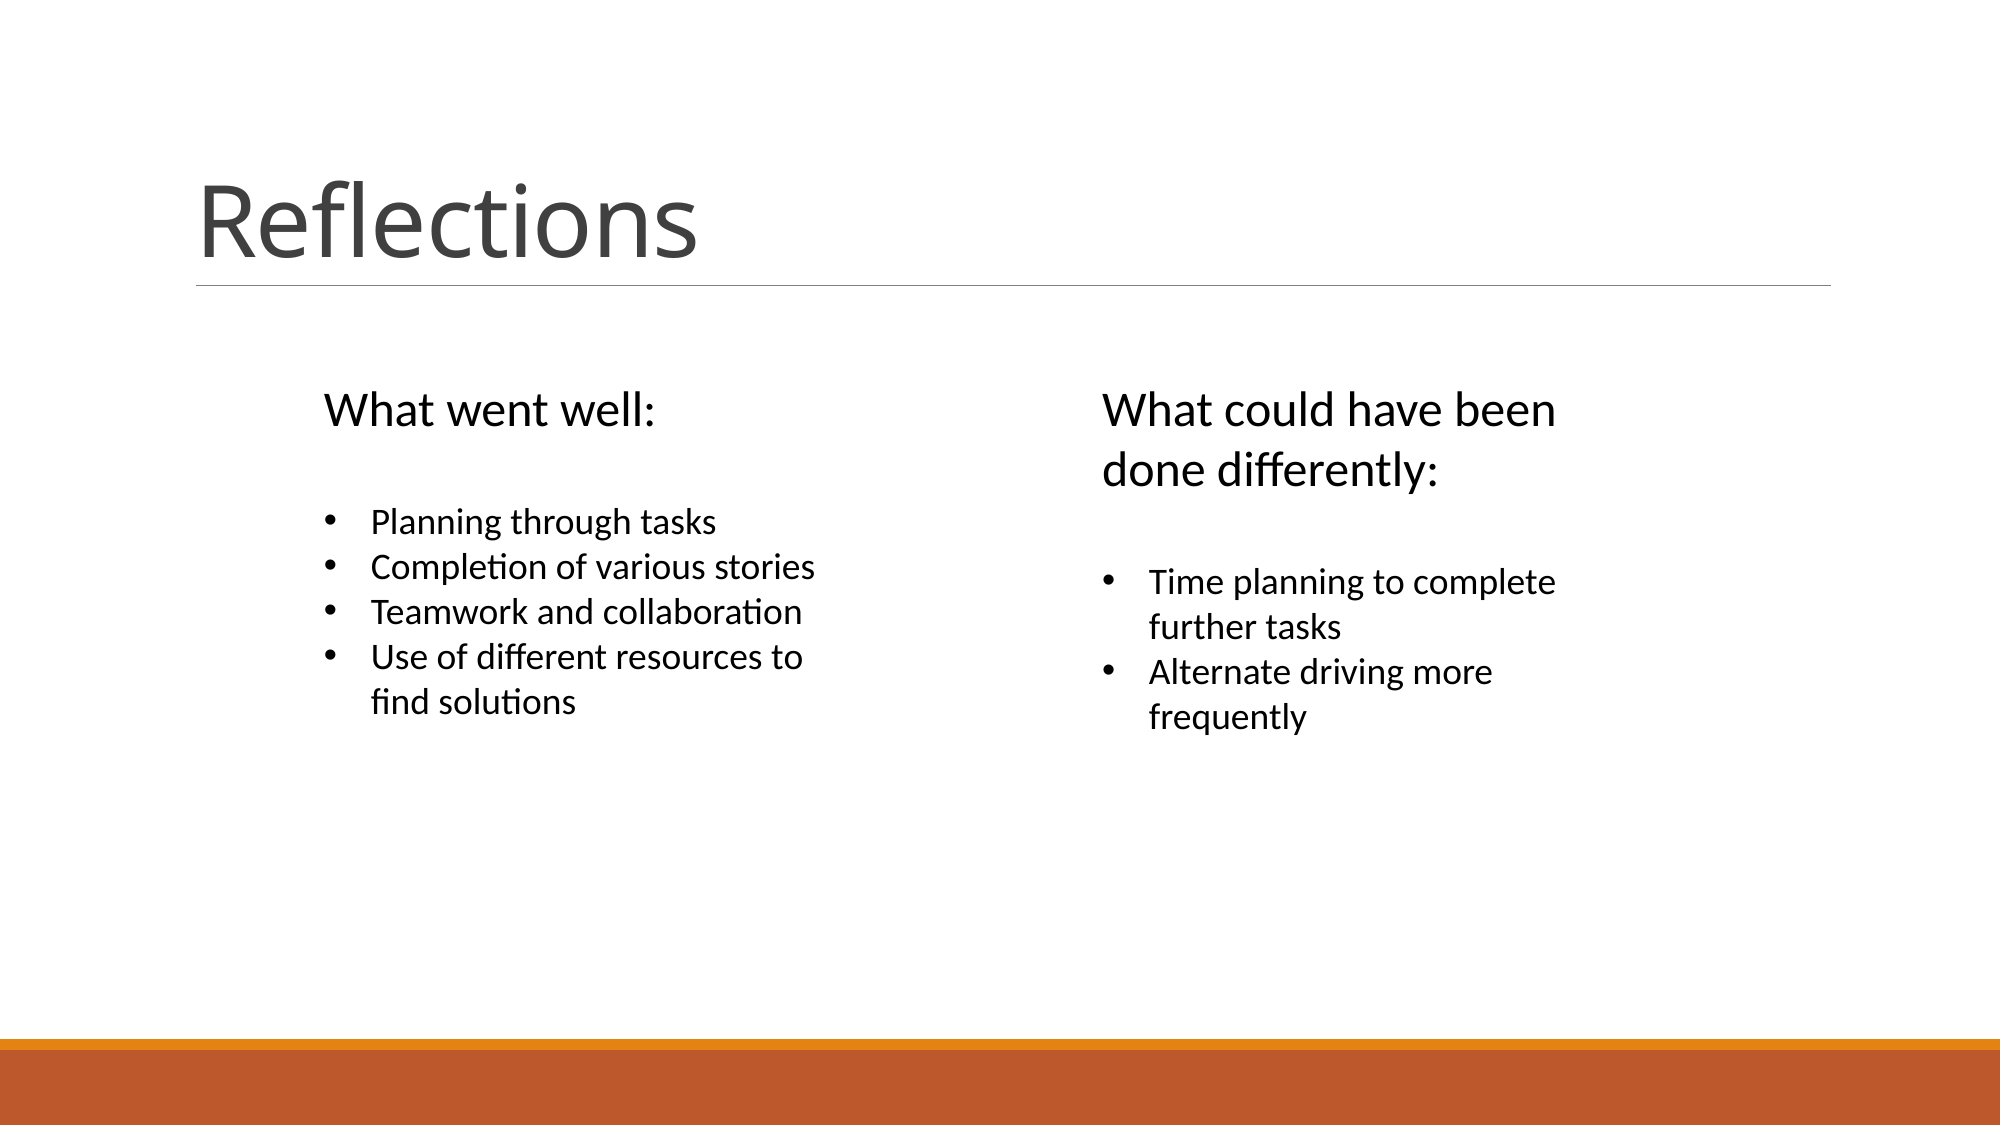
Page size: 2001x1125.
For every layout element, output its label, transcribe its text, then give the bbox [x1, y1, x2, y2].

text_box What went well: Planning through tasks Completion of various stories Teamwork and collaboration Use of different resources to find solutions [309, 369, 847, 729]
text_box What could have been done differently: Time planning to complete further tasks Alternate driving more frequently [1087, 369, 1626, 744]
title Reflections [180, 47, 1830, 285]
